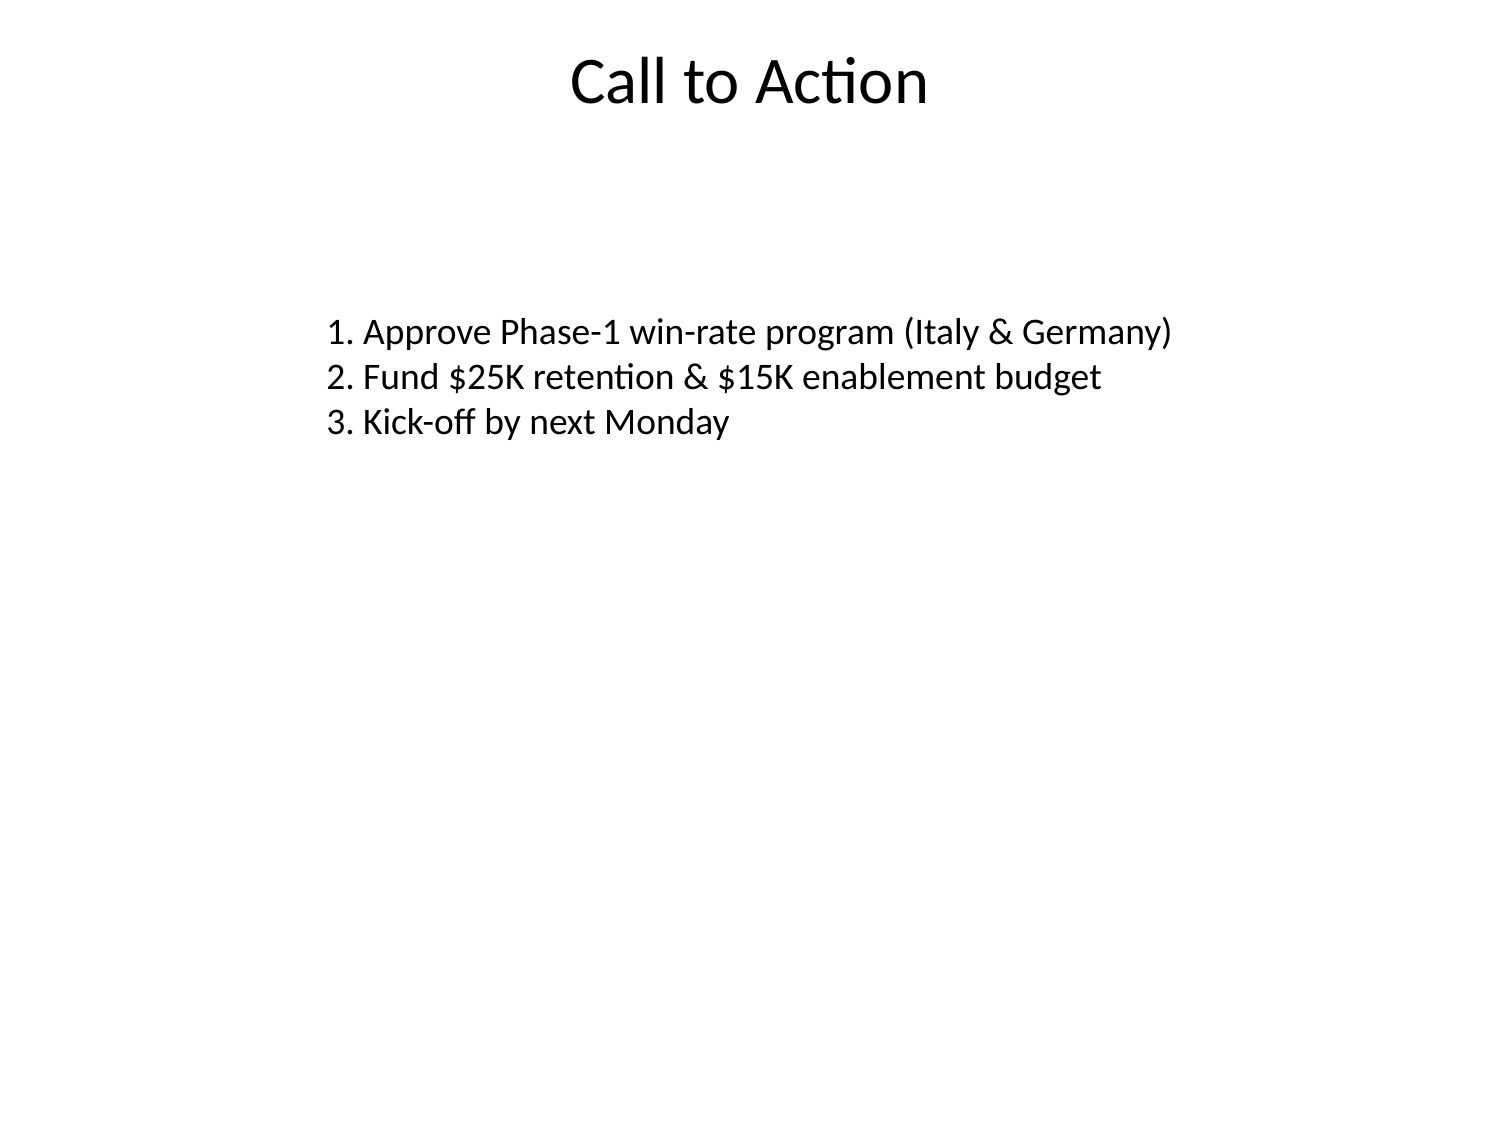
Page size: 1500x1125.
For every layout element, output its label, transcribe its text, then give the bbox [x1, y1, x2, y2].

text_box Call to Action [555, 29, 945, 125]
text_box 1. Approve Phase-1 win-rate program (Italy & Germany) 2. Fund $25K retention & $15K enablement budget 3. Kick-off by next Monday [311, 299, 1189, 450]
